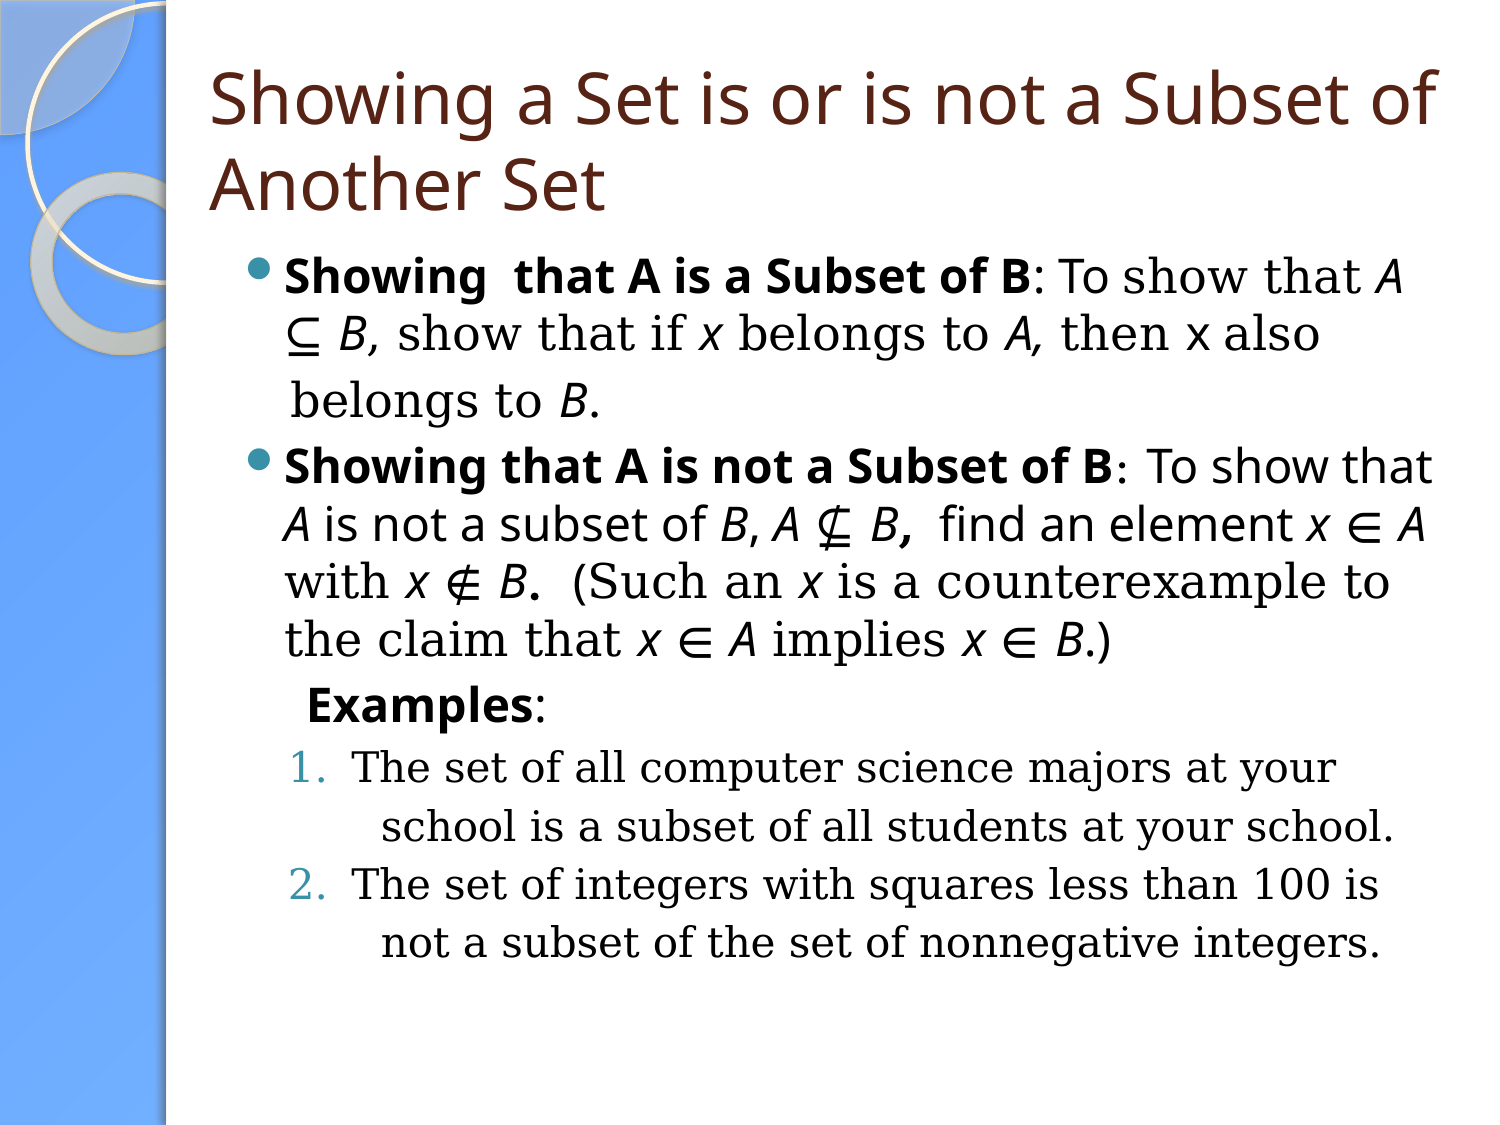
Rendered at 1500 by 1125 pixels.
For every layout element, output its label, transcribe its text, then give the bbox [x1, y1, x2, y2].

title Showing a Set is or is not a Subset of Another Set [194, 45, 1466, 233]
list Showing that A is a Subset of B: To show that A ⊆ B, show that if x belongs to A, then x also belongs to B. Showing that A is not a Subset of B: To show that A is not a subset of B, A ⊈ B, find an element x ∈ A with x ∉ B. (Such an x is a counterexample to the claim that x ∈ A implies x ∈ B.) Examples: The set of all computer science majors at your school is a subset of all students at your school. The set of integers with squares less than 100 is not a subset of the set of nonnegative integers. [218, 237, 1466, 1025]
